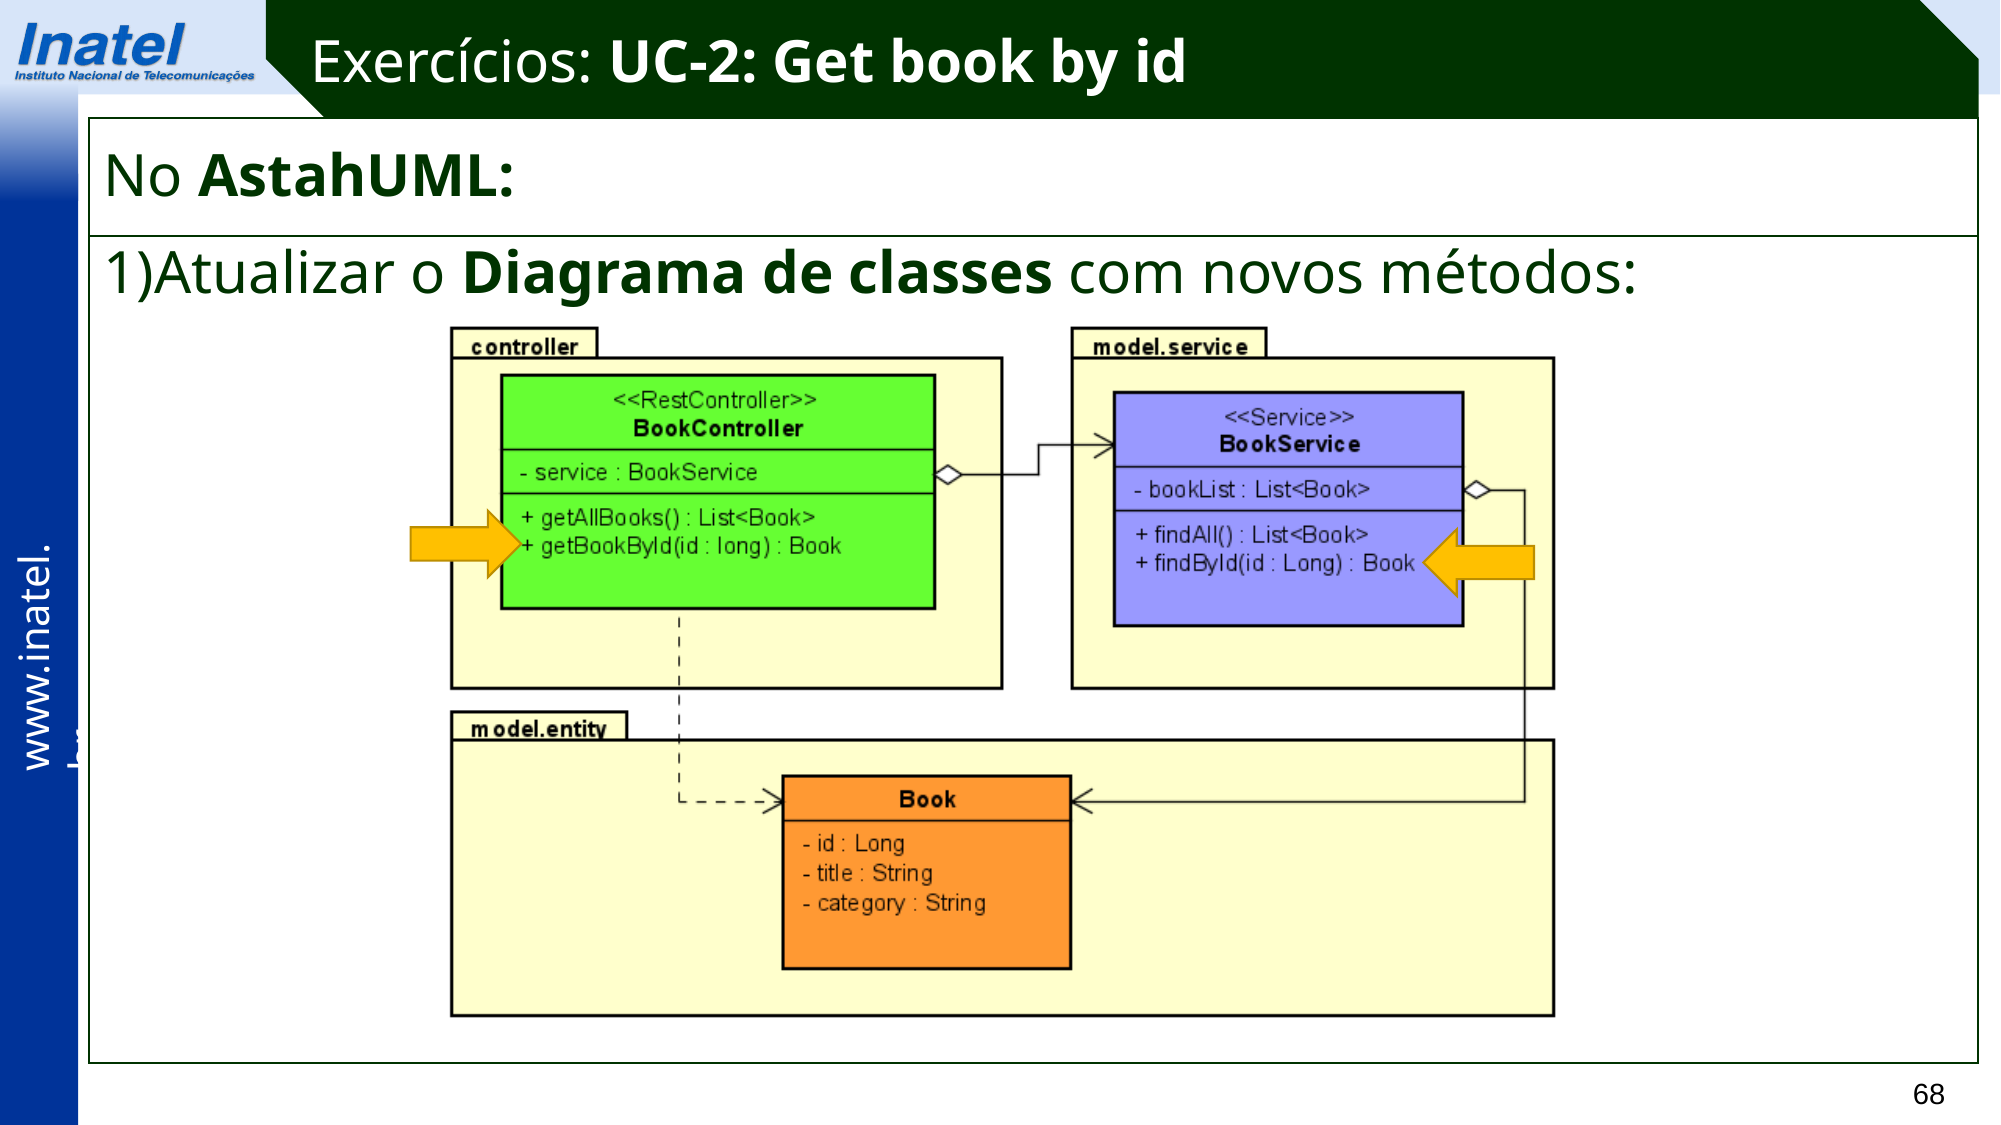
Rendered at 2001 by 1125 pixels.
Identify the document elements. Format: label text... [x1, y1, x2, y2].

text_box No AstahUML: [88, 117, 1979, 237]
picture [441, 316, 1568, 1030]
text_box Exercícios: UC-2: Get book by id [264, 0, 1980, 120]
text_box 1)Atualizar o Diagrama de classes com novos métodos: [88, 237, 1979, 1064]
text_box [409, 526, 441, 562]
picture [12, 20, 258, 85]
